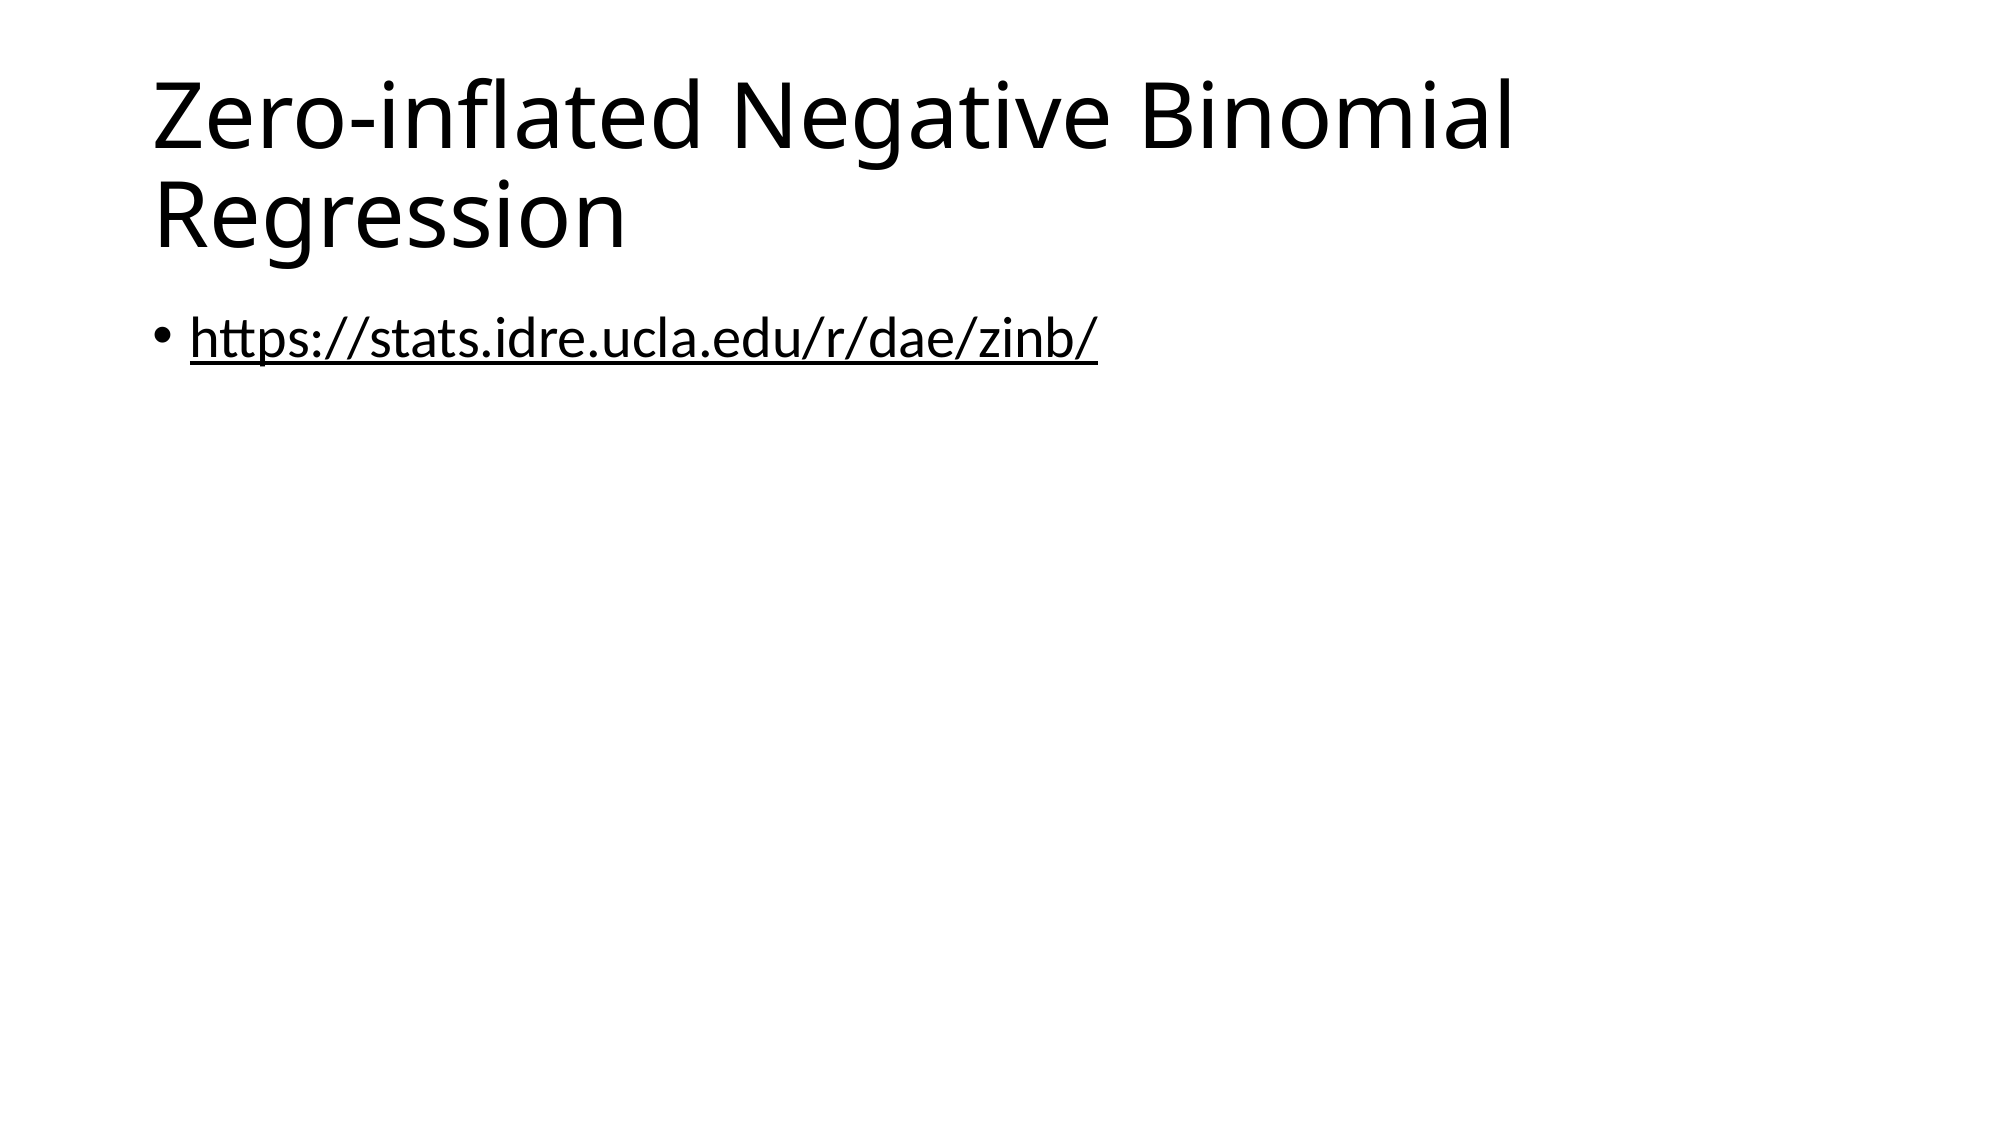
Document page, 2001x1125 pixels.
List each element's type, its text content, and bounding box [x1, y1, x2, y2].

title Zero-inflated Negative Binomial Regression [137, 59, 1863, 278]
list https://stats.idre.ucla.edu/r/dae/zinb/ [137, 299, 1863, 1014]
